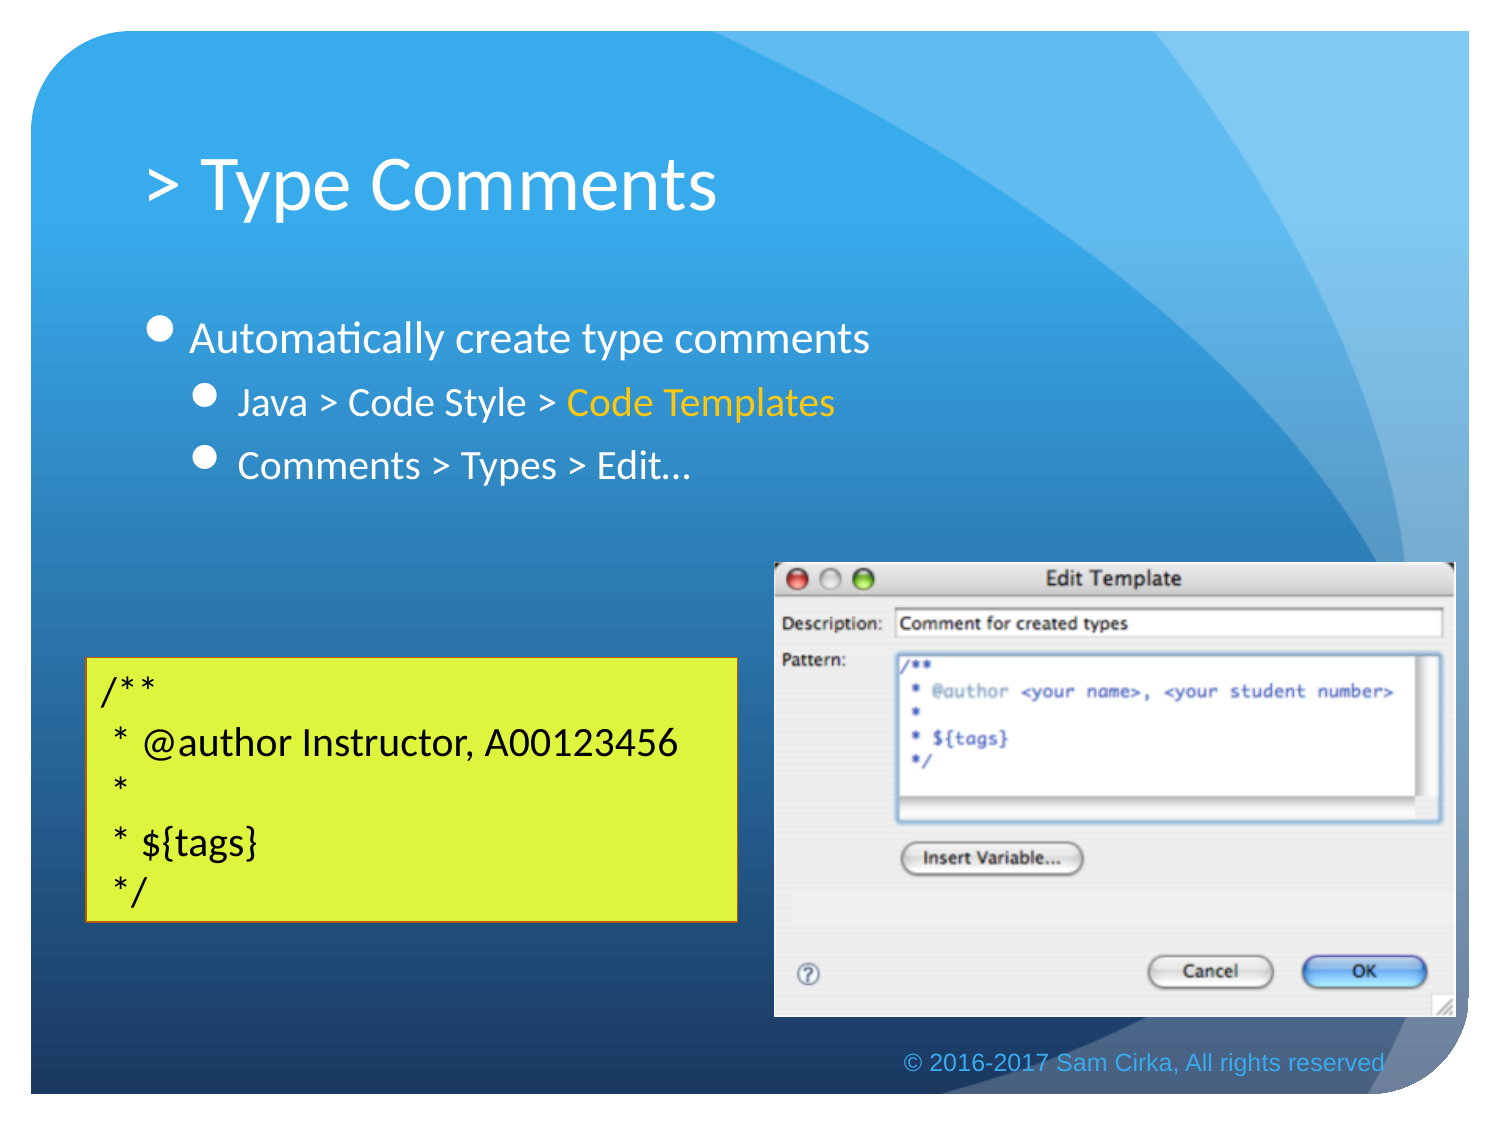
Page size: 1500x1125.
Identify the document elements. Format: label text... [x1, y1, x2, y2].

list Automatically create type comments Java > Code Style > Code Templates Comments > Types > Edit… [127, 299, 1372, 991]
picture [24, 30, 1473, 1094]
text_box /** * @author Instructor, A00123456 * * ${tags} */ [85, 657, 738, 923]
footer © 2016-2017 Sam Cirka, All rights reserved [542, 1031, 1402, 1092]
title > Type Comments [127, 62, 1372, 234]
